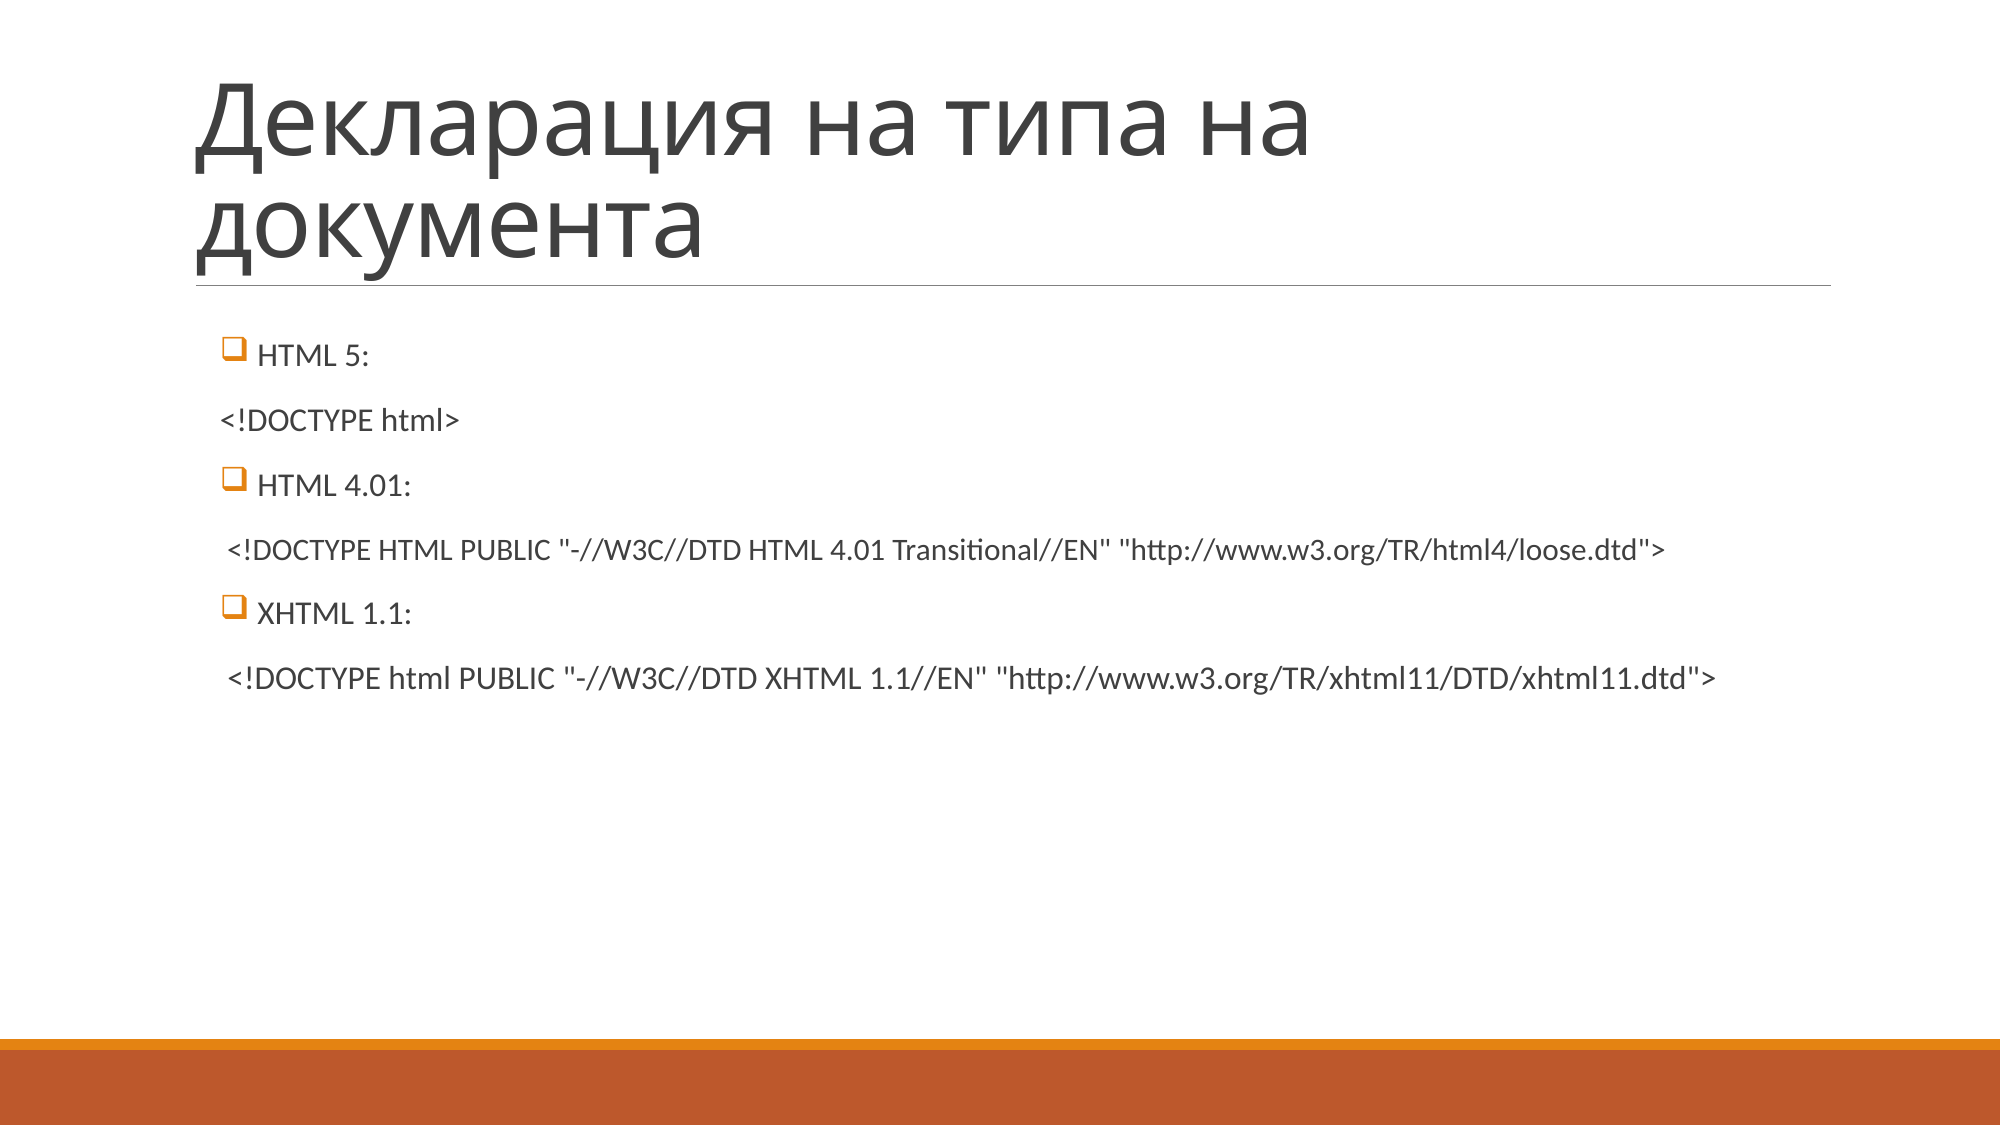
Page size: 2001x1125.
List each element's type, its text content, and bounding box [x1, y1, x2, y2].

list HTML 5: <!DOCTYPE html> HTML 4.01: <!DOCTYPE HTML PUBLIC "-//W3C//DTD HTML 4.01 Transitional//EN" "http://www.w3.org/TR/html4/loose.dtd"> XHTML 1.1: <!DOCTYPE html PUBLIC "-//W3C//DTD XHTML 1.1//EN" "http://www.w3.org/TR/xhtml11/DTD/xhtml11.dtd"> [219, 330, 1814, 950]
title Декларация на типа на документа [180, 47, 1830, 285]
